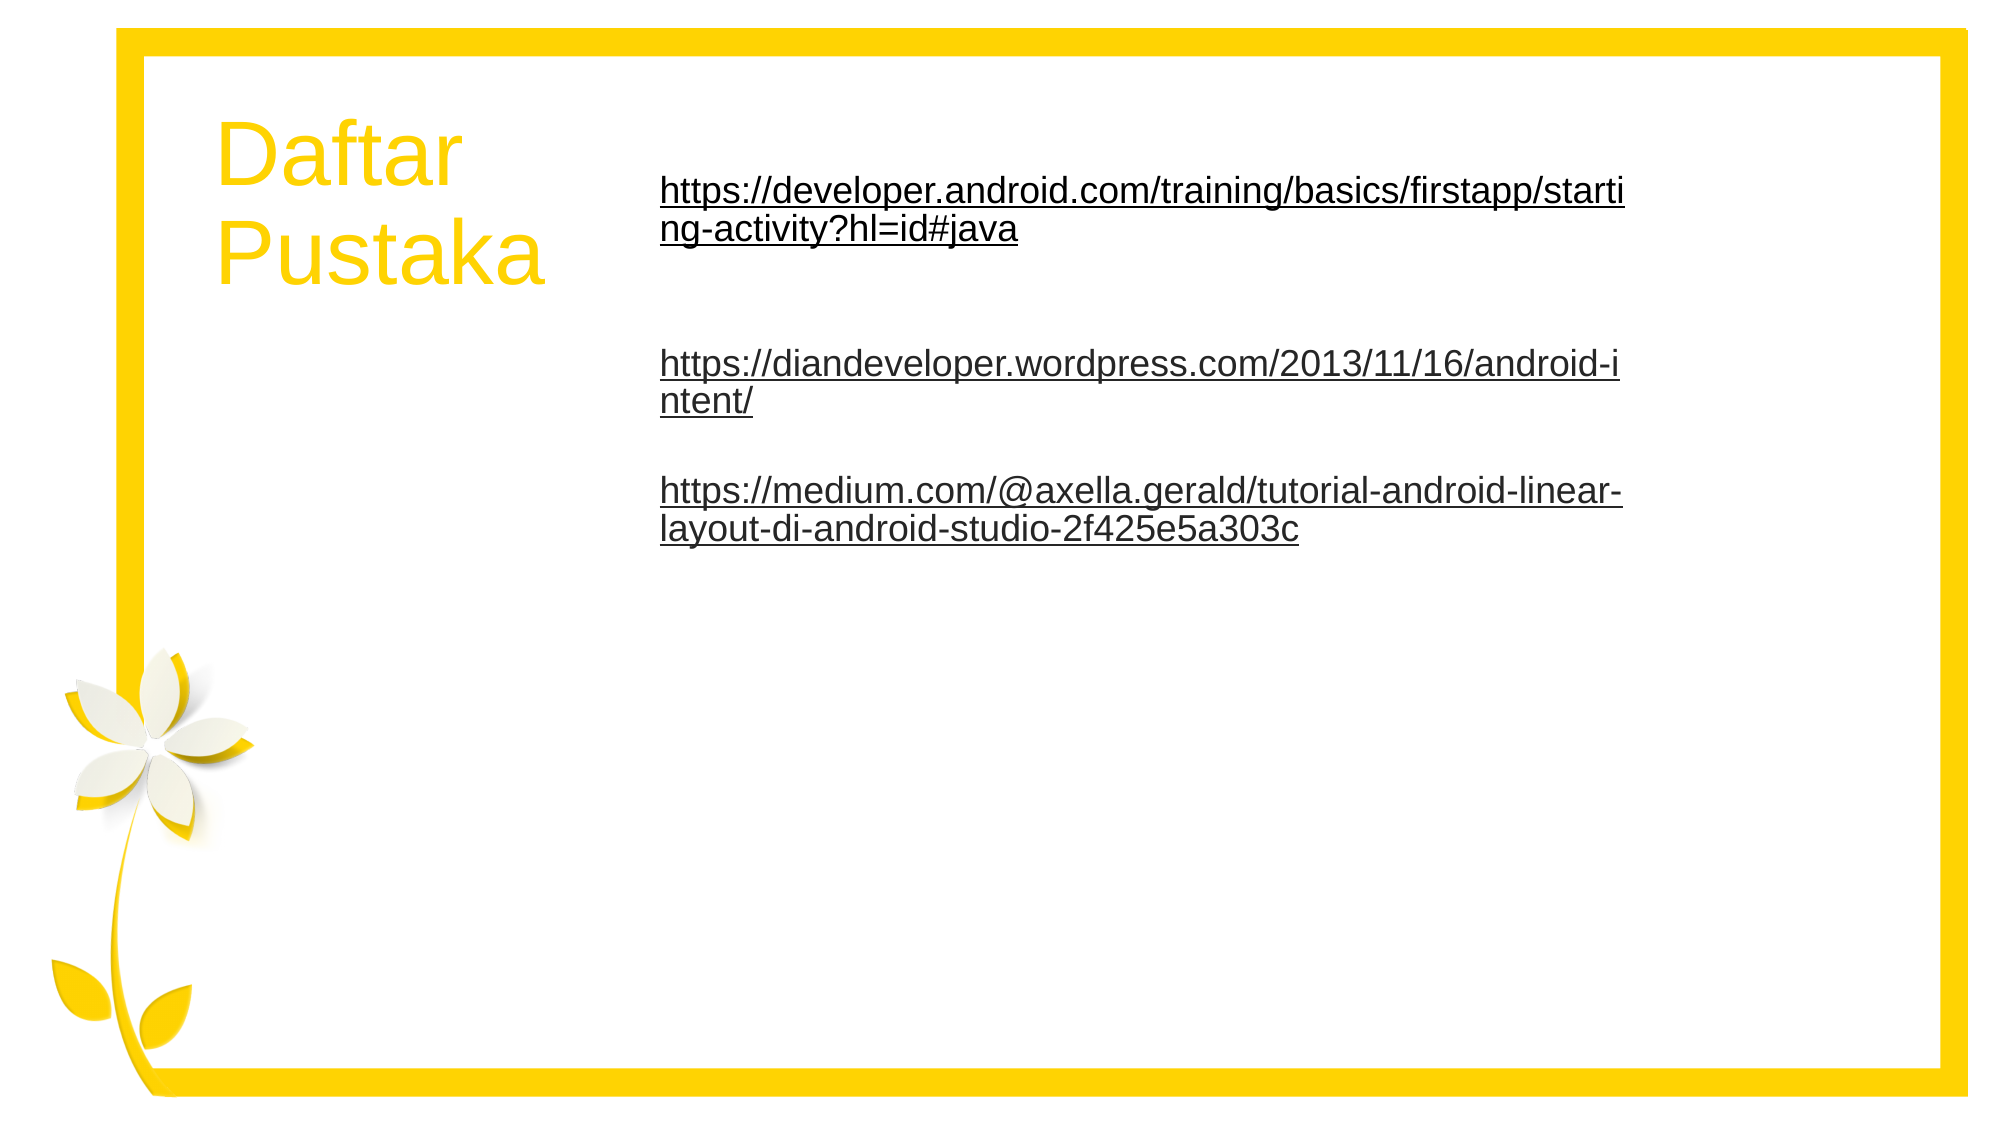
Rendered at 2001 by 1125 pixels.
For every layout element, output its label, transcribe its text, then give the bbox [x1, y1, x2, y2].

text_box Daftar Pustaka [199, 98, 606, 417]
text_box https://developer.android.com/training/basics/firstapp/starting-activity?hl=id#java https://diandeveloper.wordpress.com/2013/11/16/android-intent/ https://medium.com/@axella.gerald/tutorial-android-linear-layout-di-android-studio-2f425e5a303c [644, 159, 1645, 489]
picture [41, 642, 261, 1106]
